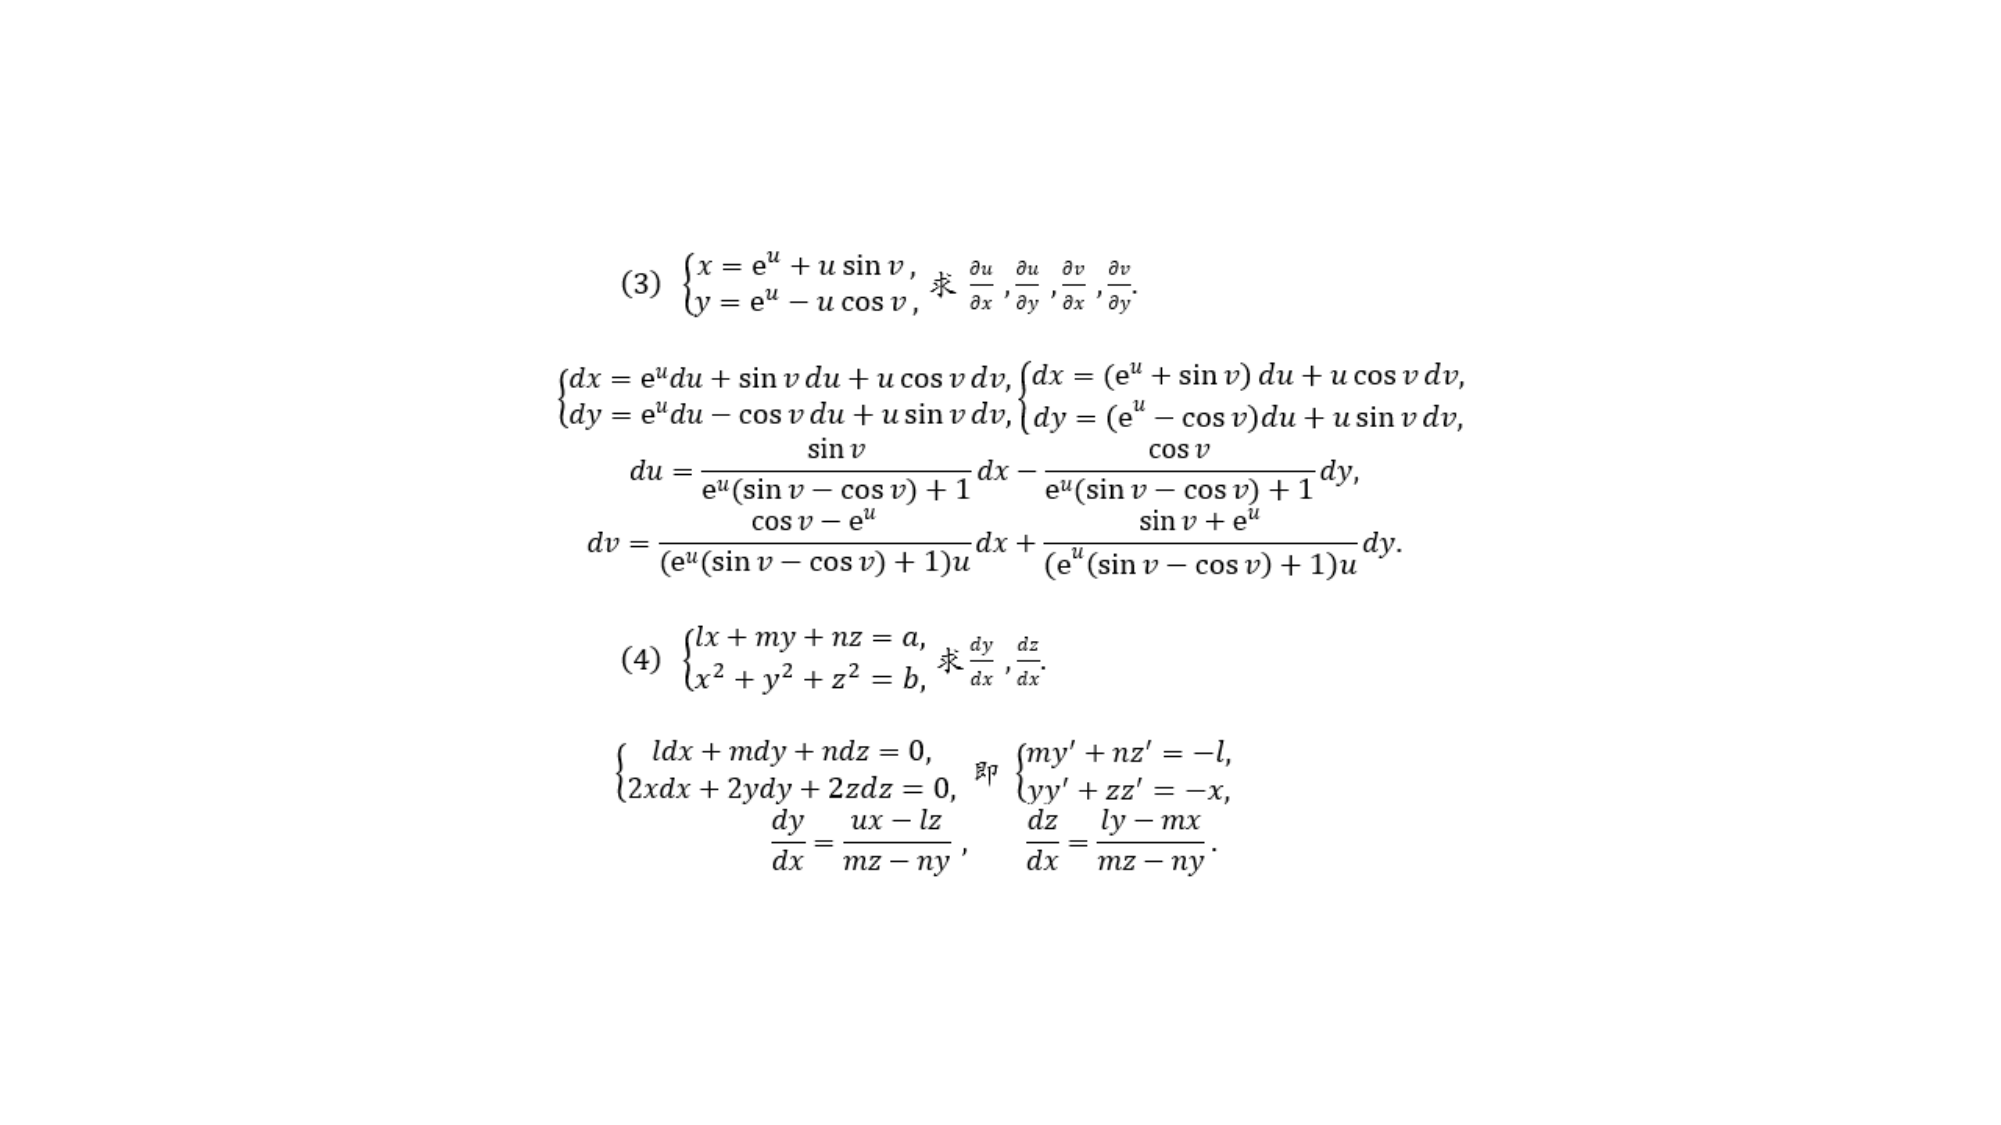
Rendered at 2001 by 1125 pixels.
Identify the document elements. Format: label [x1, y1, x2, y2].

picture [523, 214, 1477, 911]
